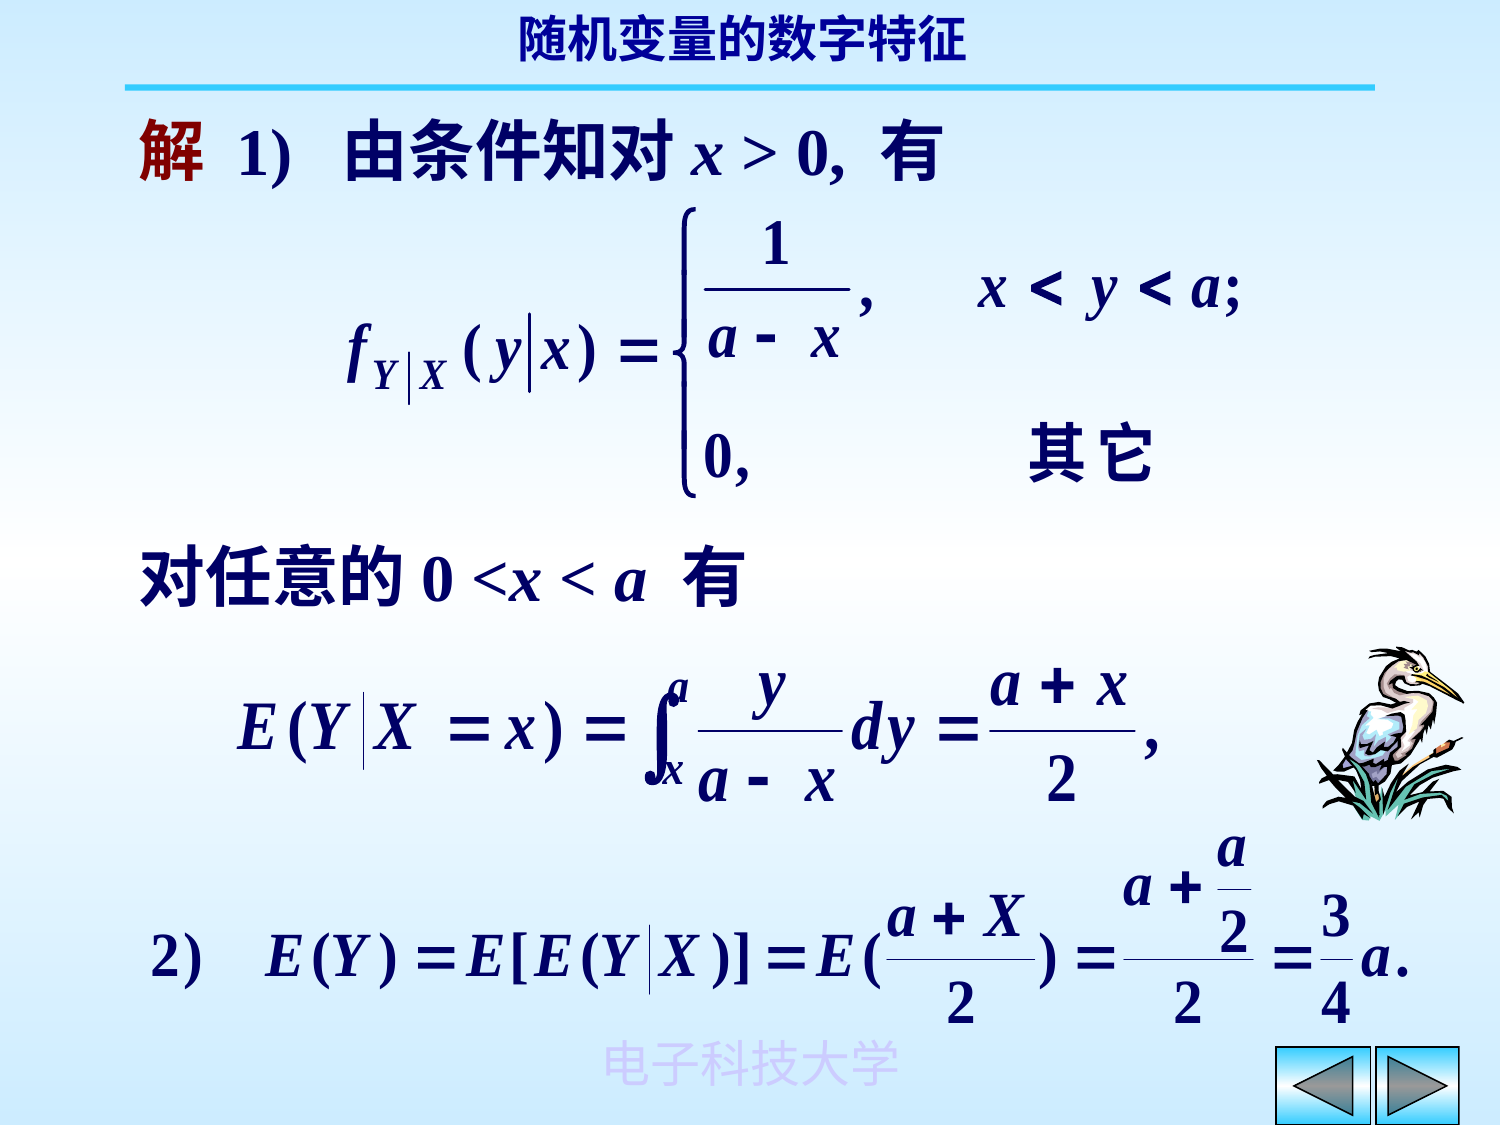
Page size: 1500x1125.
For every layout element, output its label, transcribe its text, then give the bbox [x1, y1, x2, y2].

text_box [324, 196, 1248, 508]
footer 电子科技大学 [512, 1036, 988, 1101]
picture [1316, 645, 1467, 823]
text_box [229, 645, 1164, 807]
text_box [147, 810, 1411, 1028]
text_box 对任意的0 <x < a 有 [123, 527, 812, 622]
text_box 解 1) 由条件知对x > 0, 有 [123, 101, 1049, 197]
